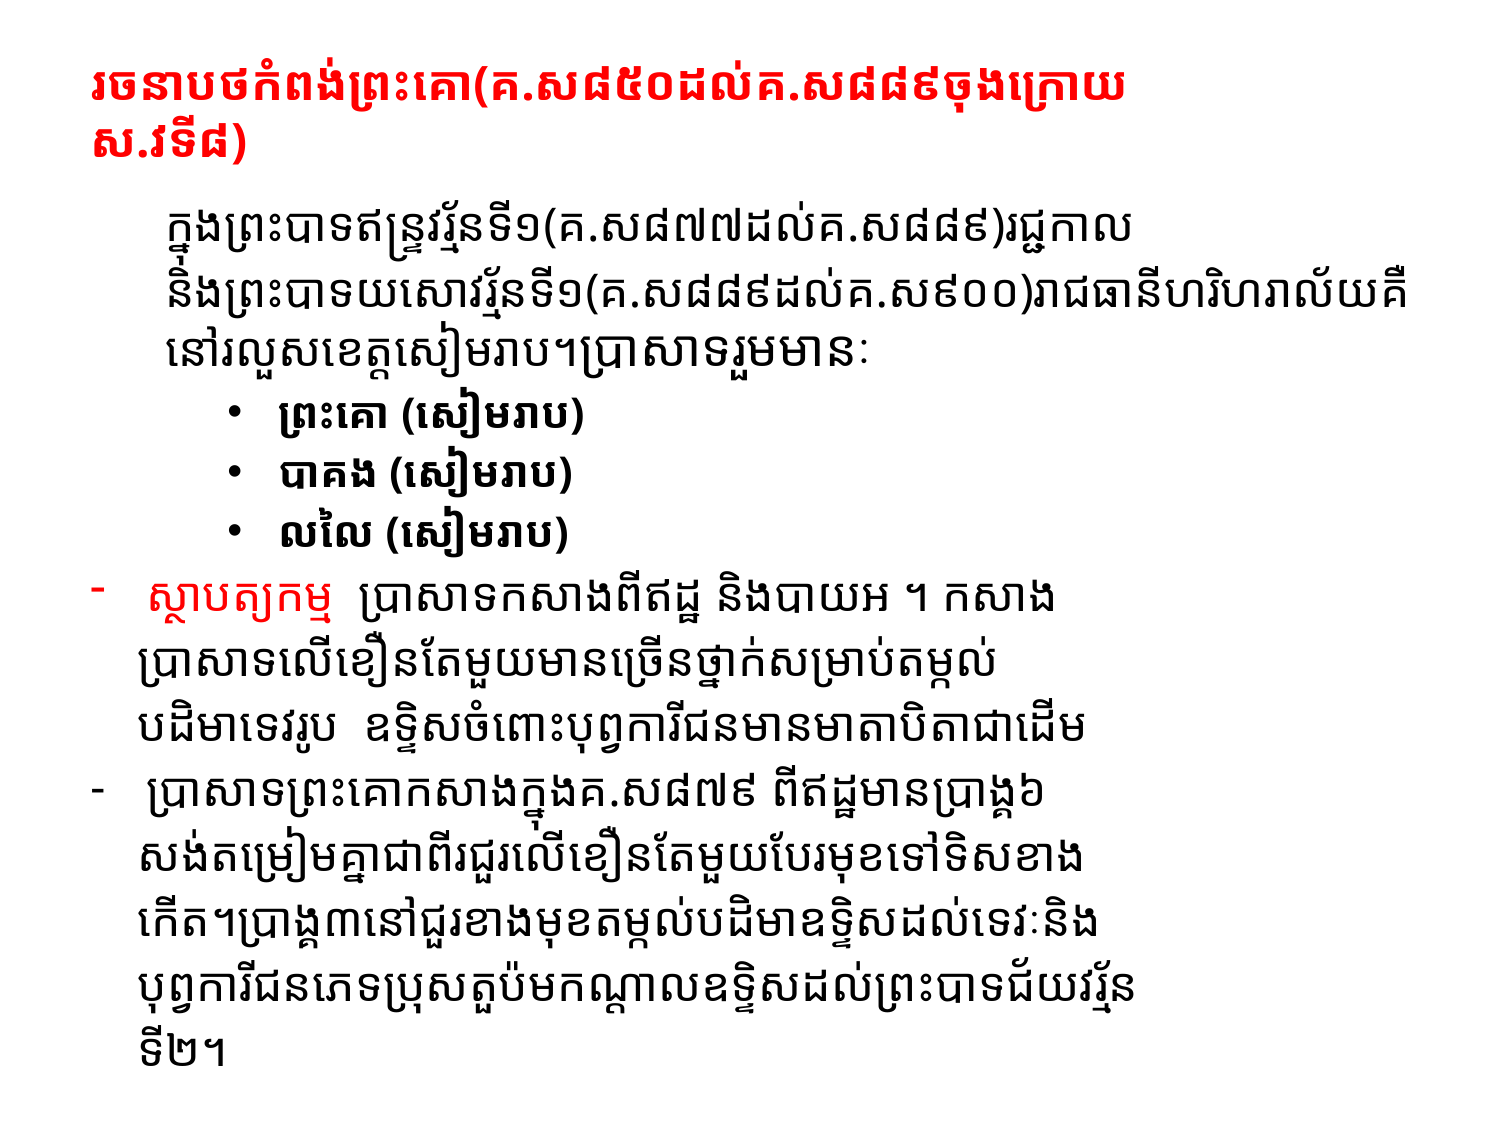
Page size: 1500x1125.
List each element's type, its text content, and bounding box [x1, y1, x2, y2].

title រចនាបថកំពង់ព្រះគោ(គ.ស៨៥០ដល់គ.ស៨៨៩ចុងក្រោយ ស.វទី៨) [75, 45, 1425, 175]
list ក្នុងព្រះបាទឥន្រ្ទវរ្ម័នទី១(គ.ស៨៧៧ដល់គ.ស៨៨៩)រជ្ជកាល និងព្រះបាទយសោវរ្ម័នទី១(គ.ស៨៨៩ដល់គ.ស៩០០)រាជធានីហរិហរាល័យគឺនៅរលួសខេត្តសៀមរាប។ប្រាសាទរួមមានៈ ព្រះគោ (សៀមរាប) បាគង (សៀមរាប) លលៃ (សៀមរាប) ស្ថាបត្យកម្ម ប្រាសាទកសាងពីឥដ្ឋ និងបាយអ ។ កសាង ប្រាសាទលើខឿនតែមួយមានច្រើនថ្នាក់សម្រាប់តម្កល់ បដិមាទេវរូប ឧទ្ទិសចំពោះបុព្វការីជនមានមាតាបិតាជាដើម ប្រាសាទព្រះគោកសាងក្នុងគ.ស៨៧៩ ពីឥដ្ឋមានប្រាង្គ៦ សង់តម្រៀមគ្នាជាពីរជួរលើខឿនតែមួយបែរមុខទៅទិសខាង កើត។ប្រាង្គ៣នៅជួរខាងមុខតម្កល់បដិមាឧទ្ទិសដល់ទេវៈនិង បុព្វការីជនភេទប្រុសតួប៉មកណ្តាលឧទ្ទិសដល់ព្រះបាទជ័យវរ្ម័ន ទី២។ [75, 187, 1425, 1088]
